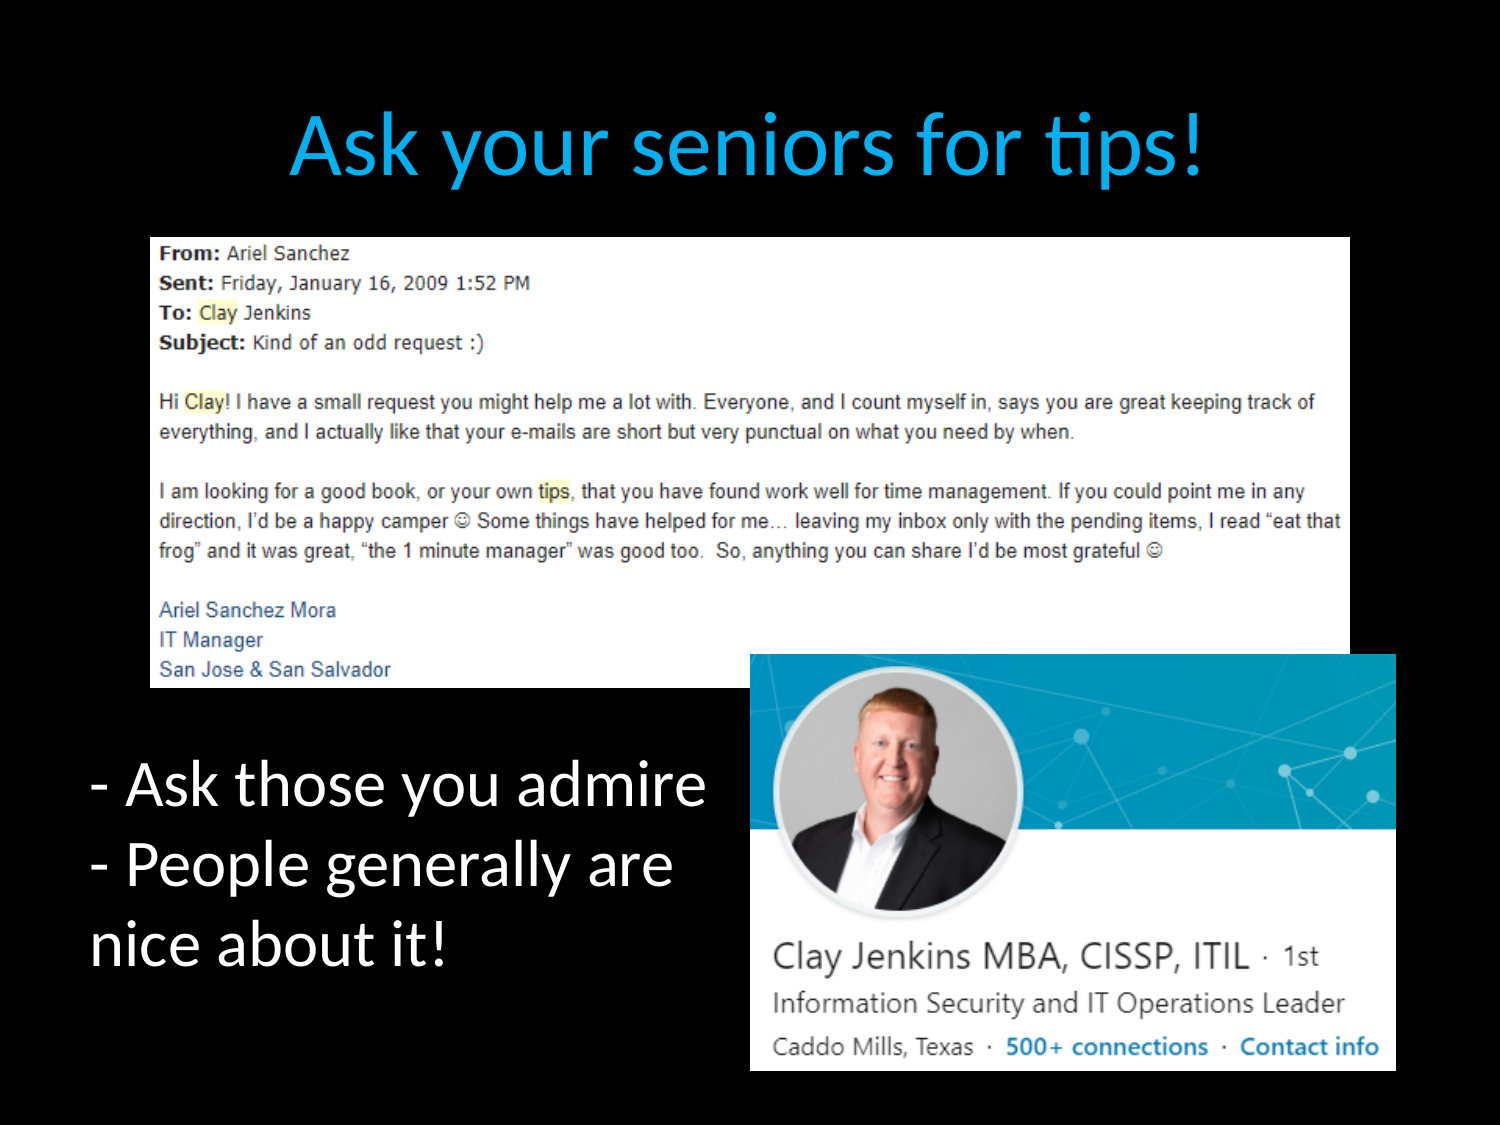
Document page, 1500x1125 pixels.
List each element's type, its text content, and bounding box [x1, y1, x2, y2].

picture [1103, 708, 1110, 715]
picture [1059, 802, 1066, 808]
picture [1074, 729, 1089, 744]
picture [1227, 780, 1234, 787]
text_box - Ask those you admire - People generally are nice about it! [75, 732, 725, 987]
title Ask your seniors for tips! [75, 45, 1425, 233]
picture [1159, 767, 1166, 774]
picture [149, 237, 1396, 1071]
